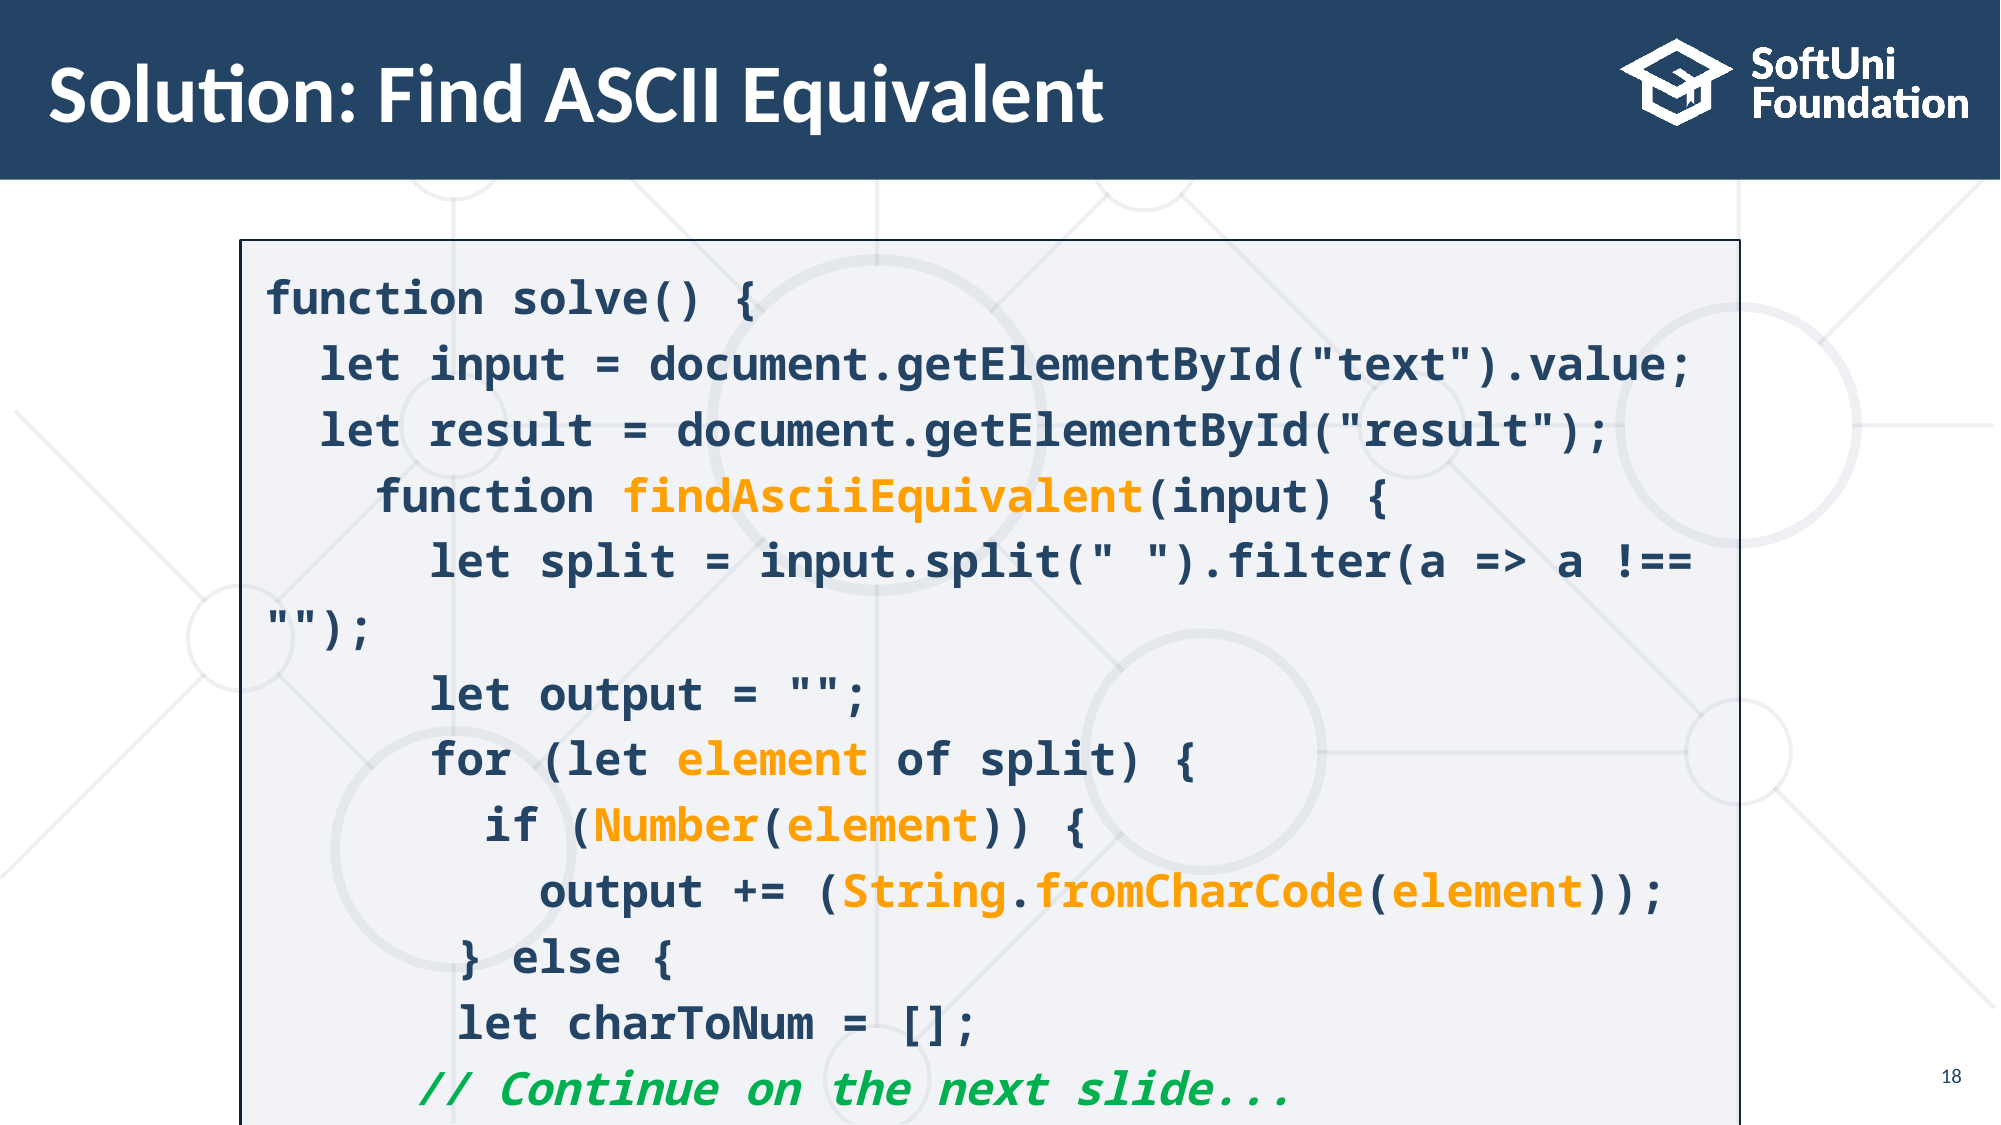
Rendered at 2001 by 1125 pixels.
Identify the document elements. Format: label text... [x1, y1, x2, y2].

picture [1619, 38, 1968, 126]
title Solution: Find ASCII Equivalent [31, 16, 1591, 162]
list function solve() { let input = document.getElementById("text").value; let result = document.getElementById("result"); function findAsciiEquivalent(input) { let split = input.split(" ").filter(a => a !== ""); let output = ""; for (let element of split) { if (Number(element)) { output += (String.fromCharCode(element)); } else { let charToNum = []; // Continue on the next slide... [240, 239, 1740, 1125]
slide_number 18 [1897, 1049, 1968, 1101]
